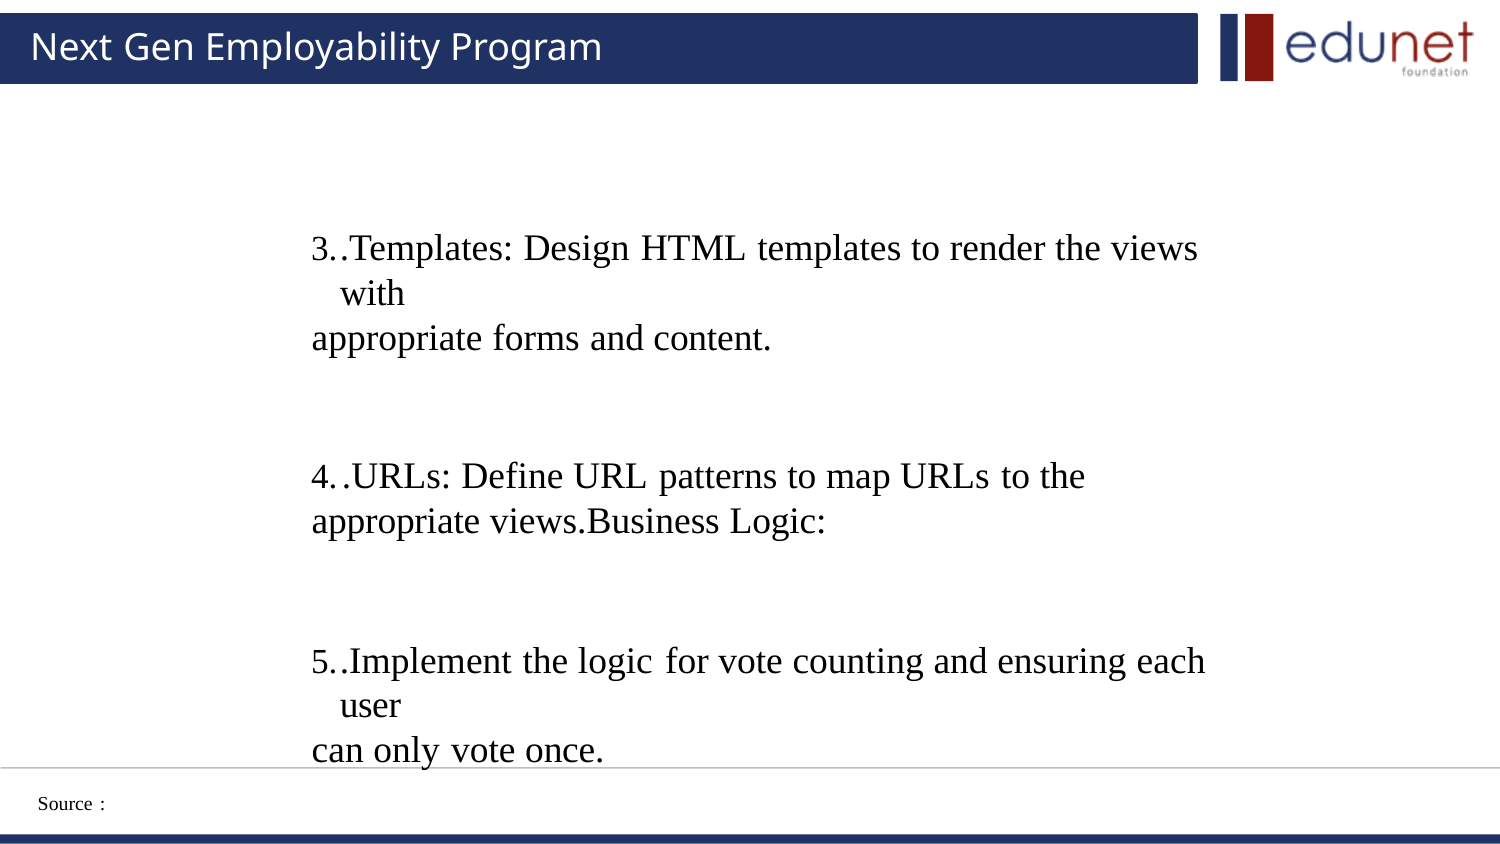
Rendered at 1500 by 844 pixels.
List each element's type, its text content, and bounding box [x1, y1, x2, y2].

picture [1285, 20, 1474, 77]
title Next Gen Employability Program [2, 21, 1194, 165]
text_box Source : [35, 789, 109, 814]
text_box .Templates: Design HTML templates to render the views with appropriate forms and content. .URLs: Define URL patterns to map URLs to the appropriate views.Business Logic: .Implement the logic for vote counting and ensuring each user can only vote once. [309, 220, 1273, 770]
